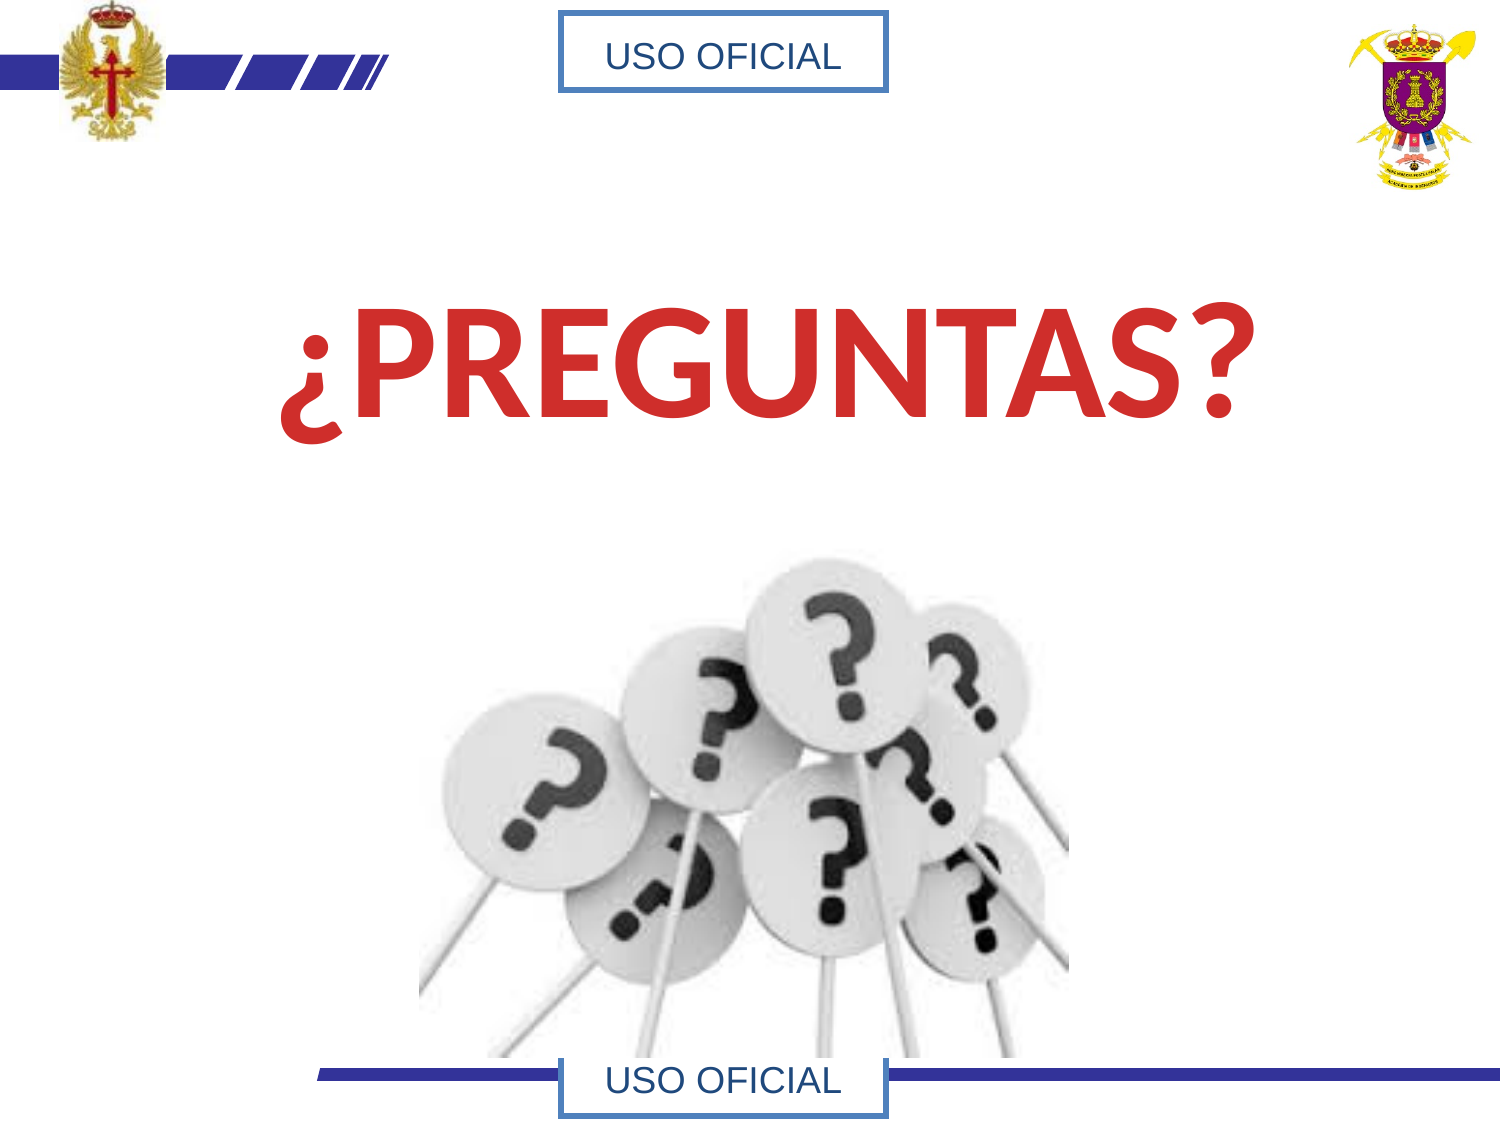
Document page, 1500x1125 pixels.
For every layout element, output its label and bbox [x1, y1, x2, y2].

picture [1349, 24, 1479, 192]
picture [59, 0, 166, 142]
picture [419, 527, 1069, 1058]
